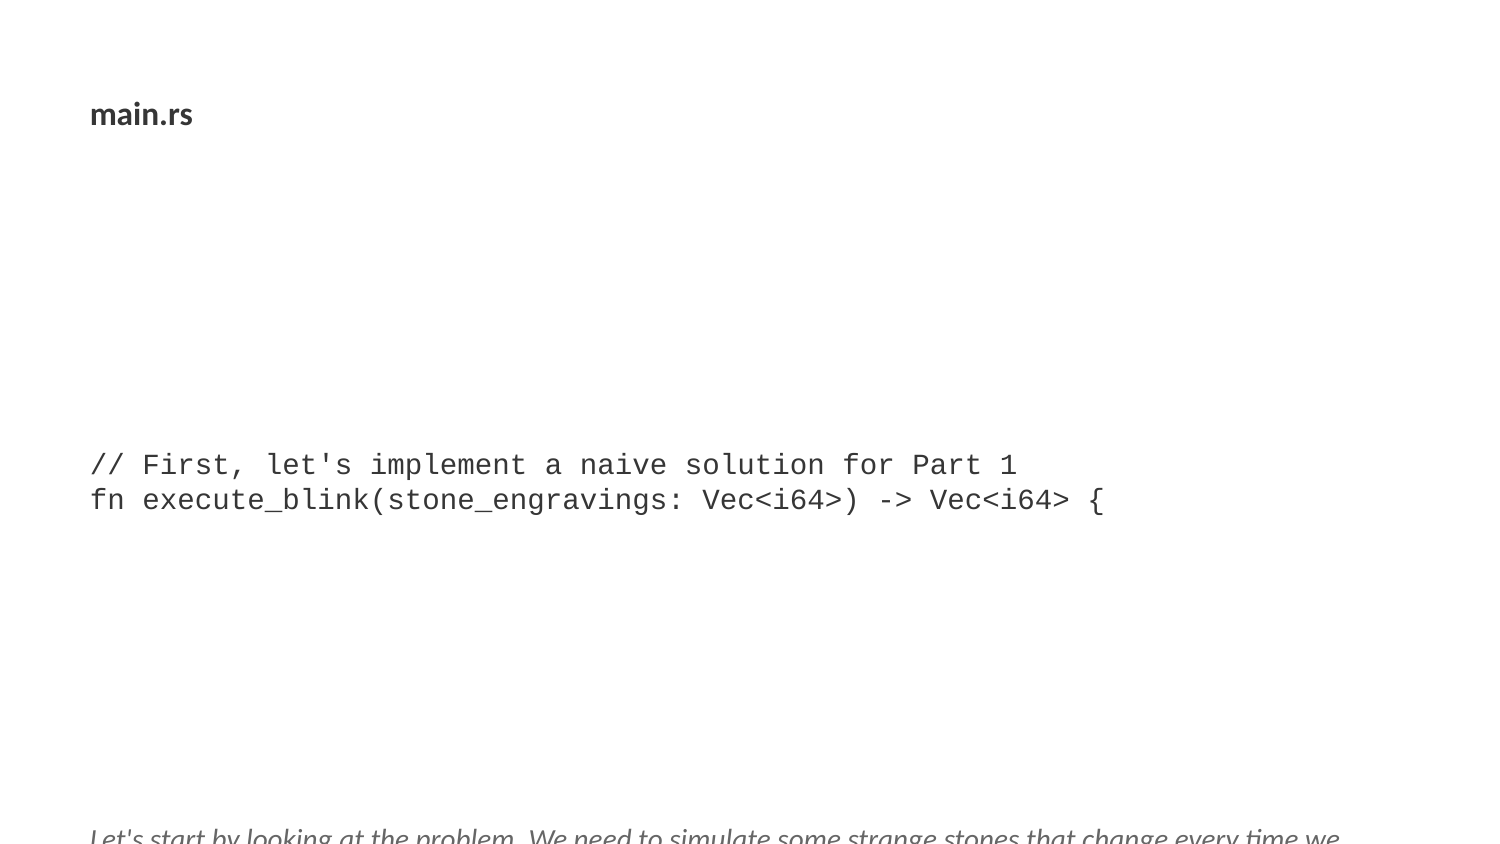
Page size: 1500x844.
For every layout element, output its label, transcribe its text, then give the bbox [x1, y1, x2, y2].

text_box Let's start by looking at the problem. We need to simulate some strange stones that change every time we blink... [74, 794, 1425, 844]
text_box main.rs [74, 74, 1425, 150]
text_box // First, let's implement a naive solution for Part 1 fn execute_blink(stone_engravings: Vec<i64>) -> Vec<i64> { [74, 179, 1425, 780]
